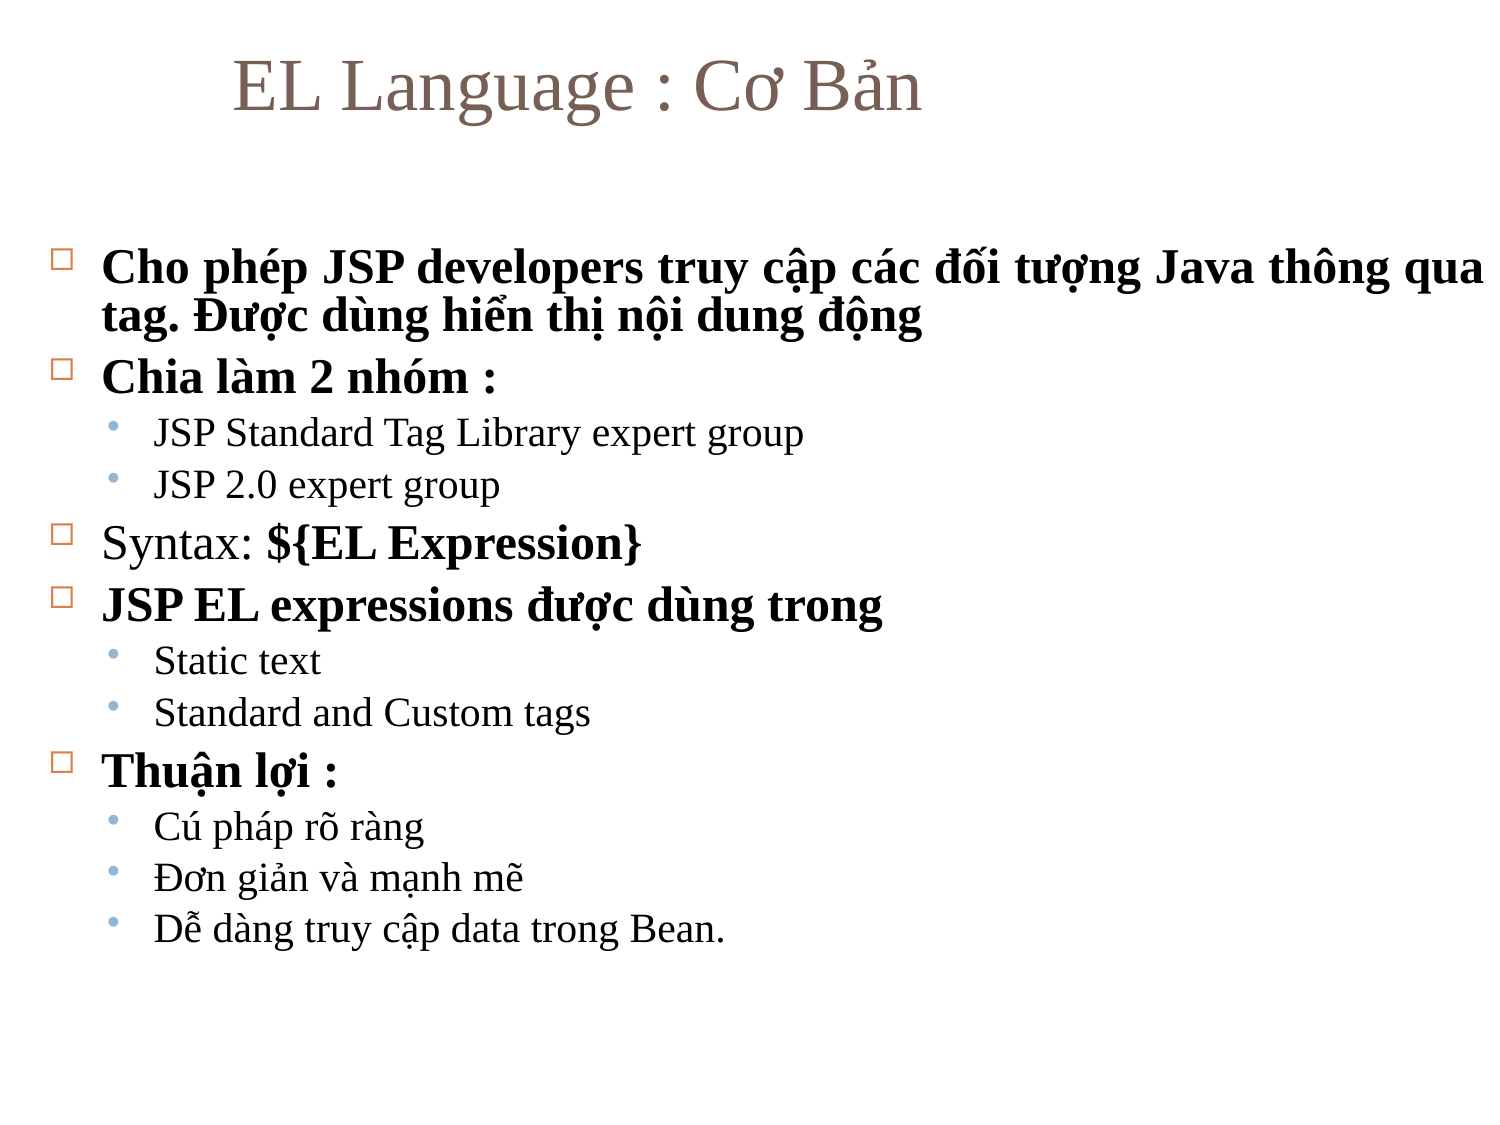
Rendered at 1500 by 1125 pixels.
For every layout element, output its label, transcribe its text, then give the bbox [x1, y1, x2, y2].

title EL Language : Cơ Bản [217, 11, 1500, 150]
list Cho phép JSP developers truy cập các đối tượng Java thông qua tag. Được dùng hiển thị nội dung động Chia làm 2 nhóm : JSP Standard Tag Library expert group JSP 2.0 expert group Syntax: ${EL Expression} JSP EL expressions được dùng trong Static text Standard and Custom tags Thuận lợi : Cú pháp rõ ràng Đơn giản và mạnh mẽ Dễ dàng truy cập data trong Bean. [33, 237, 1500, 1125]
